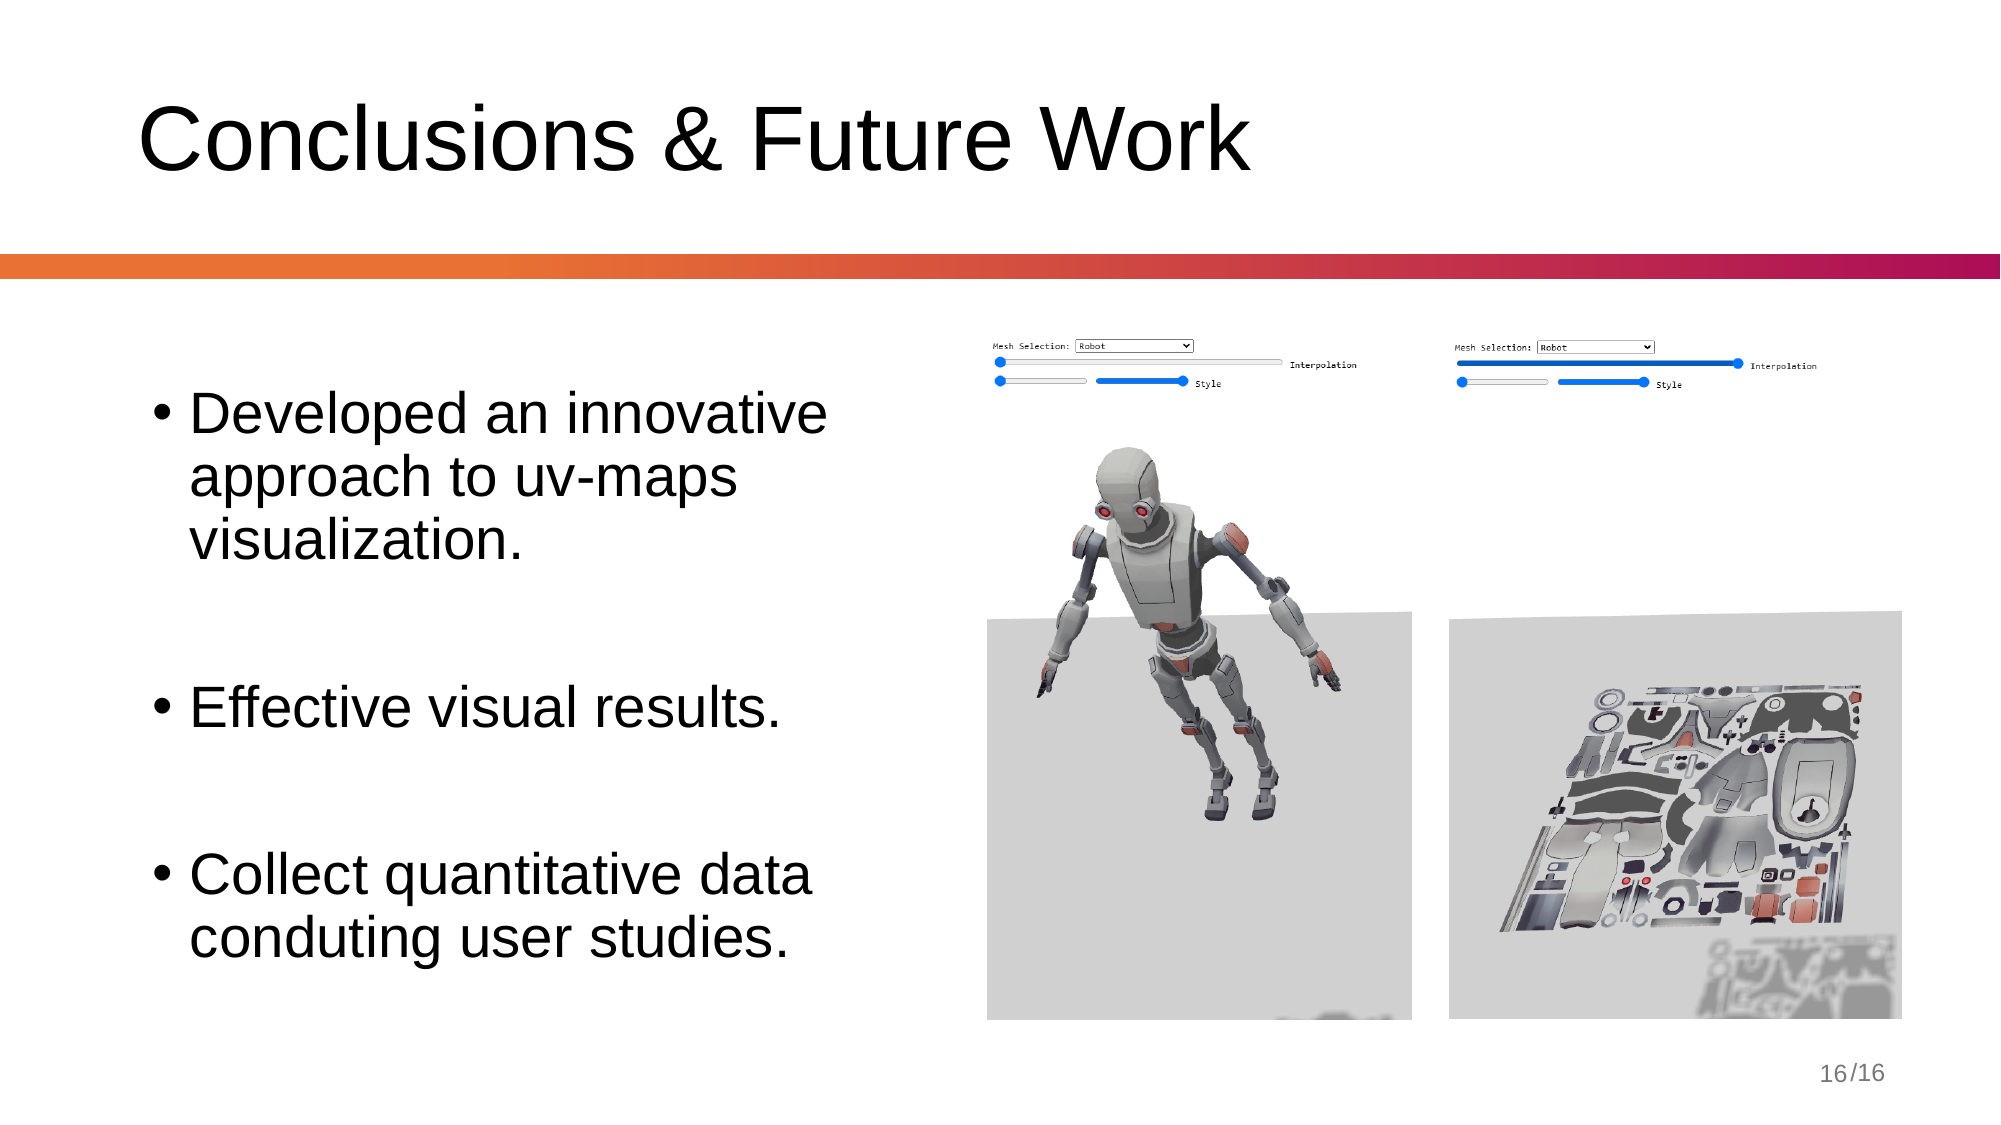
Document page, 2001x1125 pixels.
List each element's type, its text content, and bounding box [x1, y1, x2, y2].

picture [1449, 332, 1903, 1020]
list Developed an innovative approach to uv-maps visualization. Effective visual results. Collect quantitative data conduting user studies. [137, 376, 1863, 1090]
title Conclusions & Future Work​ [122, 39, 1818, 241]
text_box /16 [1835, 1049, 1904, 1094]
slide_number 16 [1412, 1042, 1863, 1103]
picture [986, 332, 1413, 1020]
text_box [0, 253, 2000, 280]
